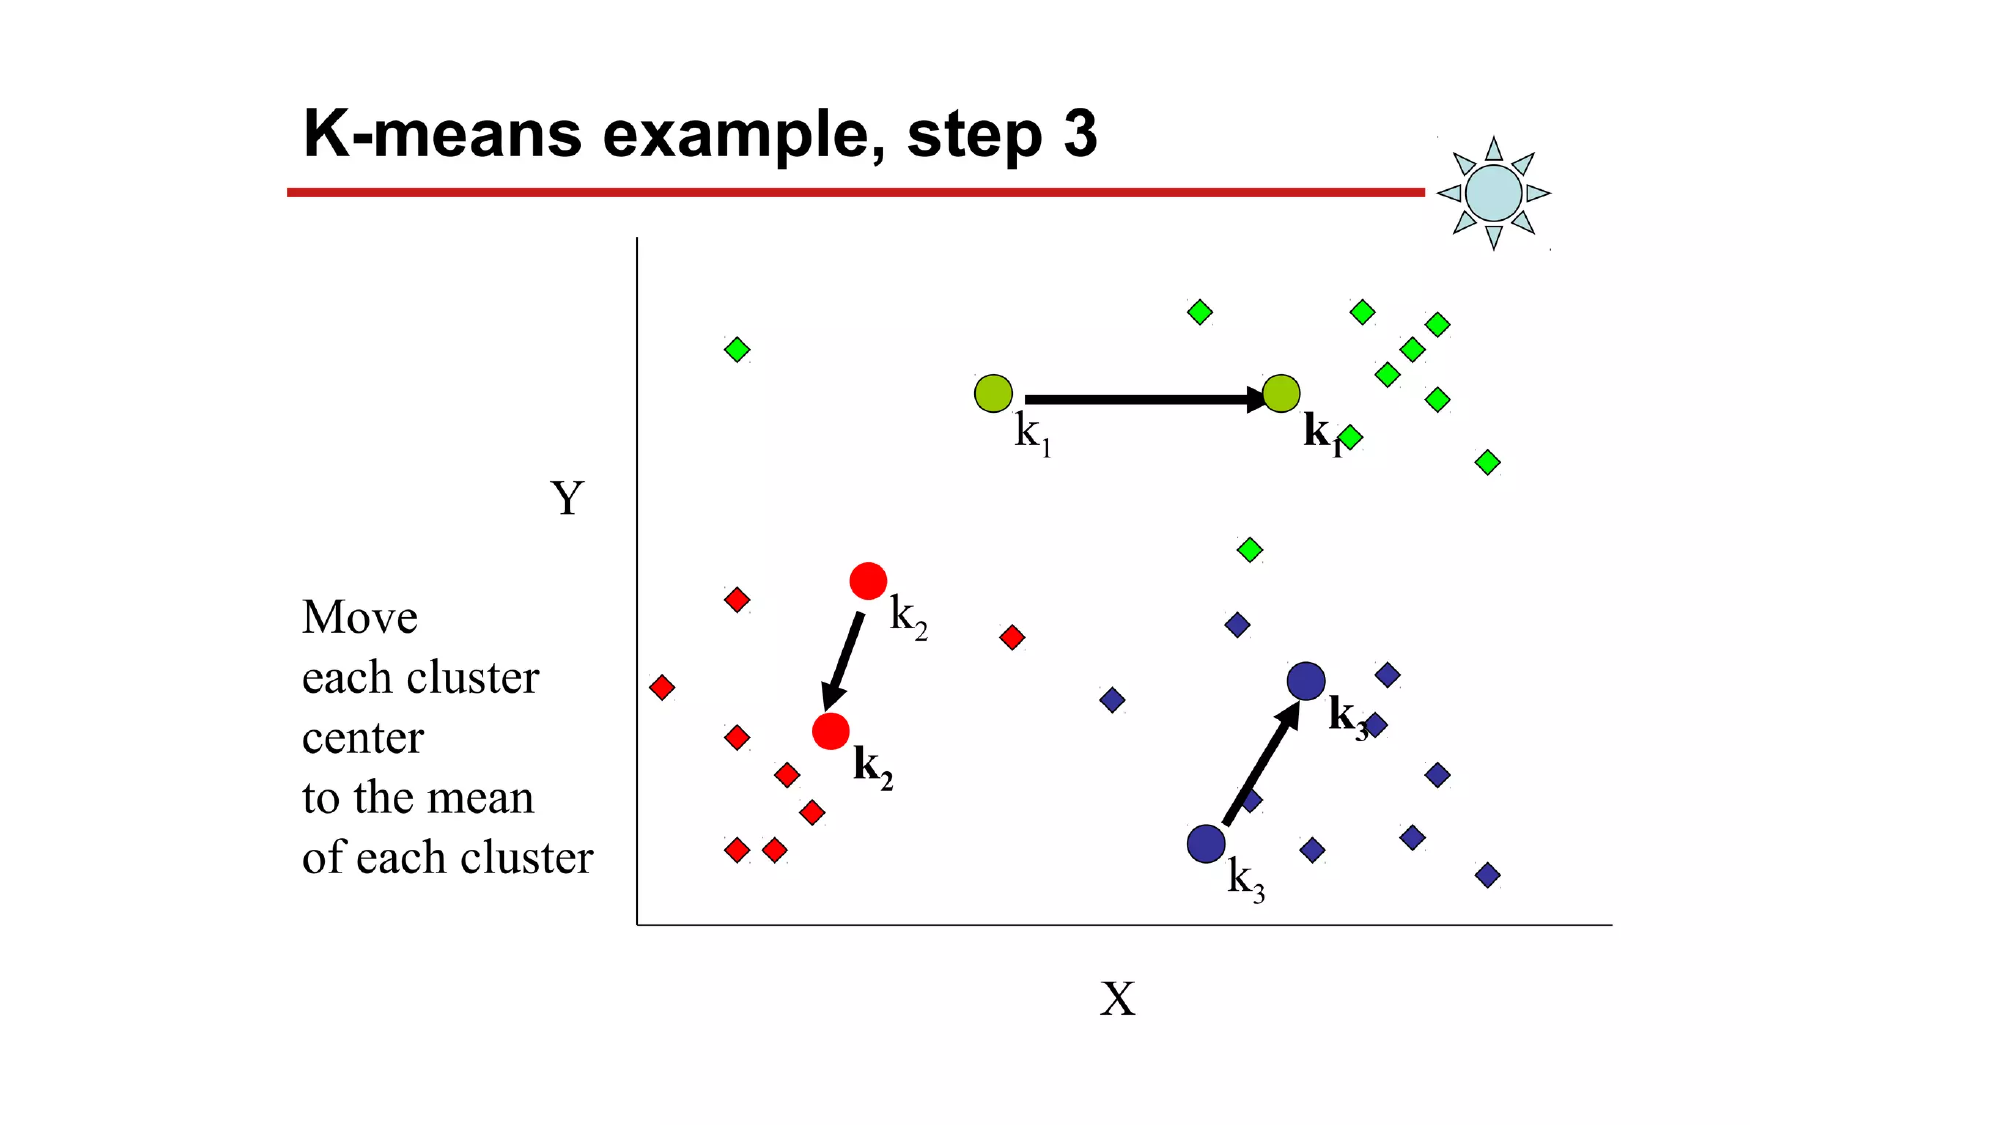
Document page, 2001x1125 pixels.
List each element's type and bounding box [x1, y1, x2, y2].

picture [249, 0, 1750, 1125]
